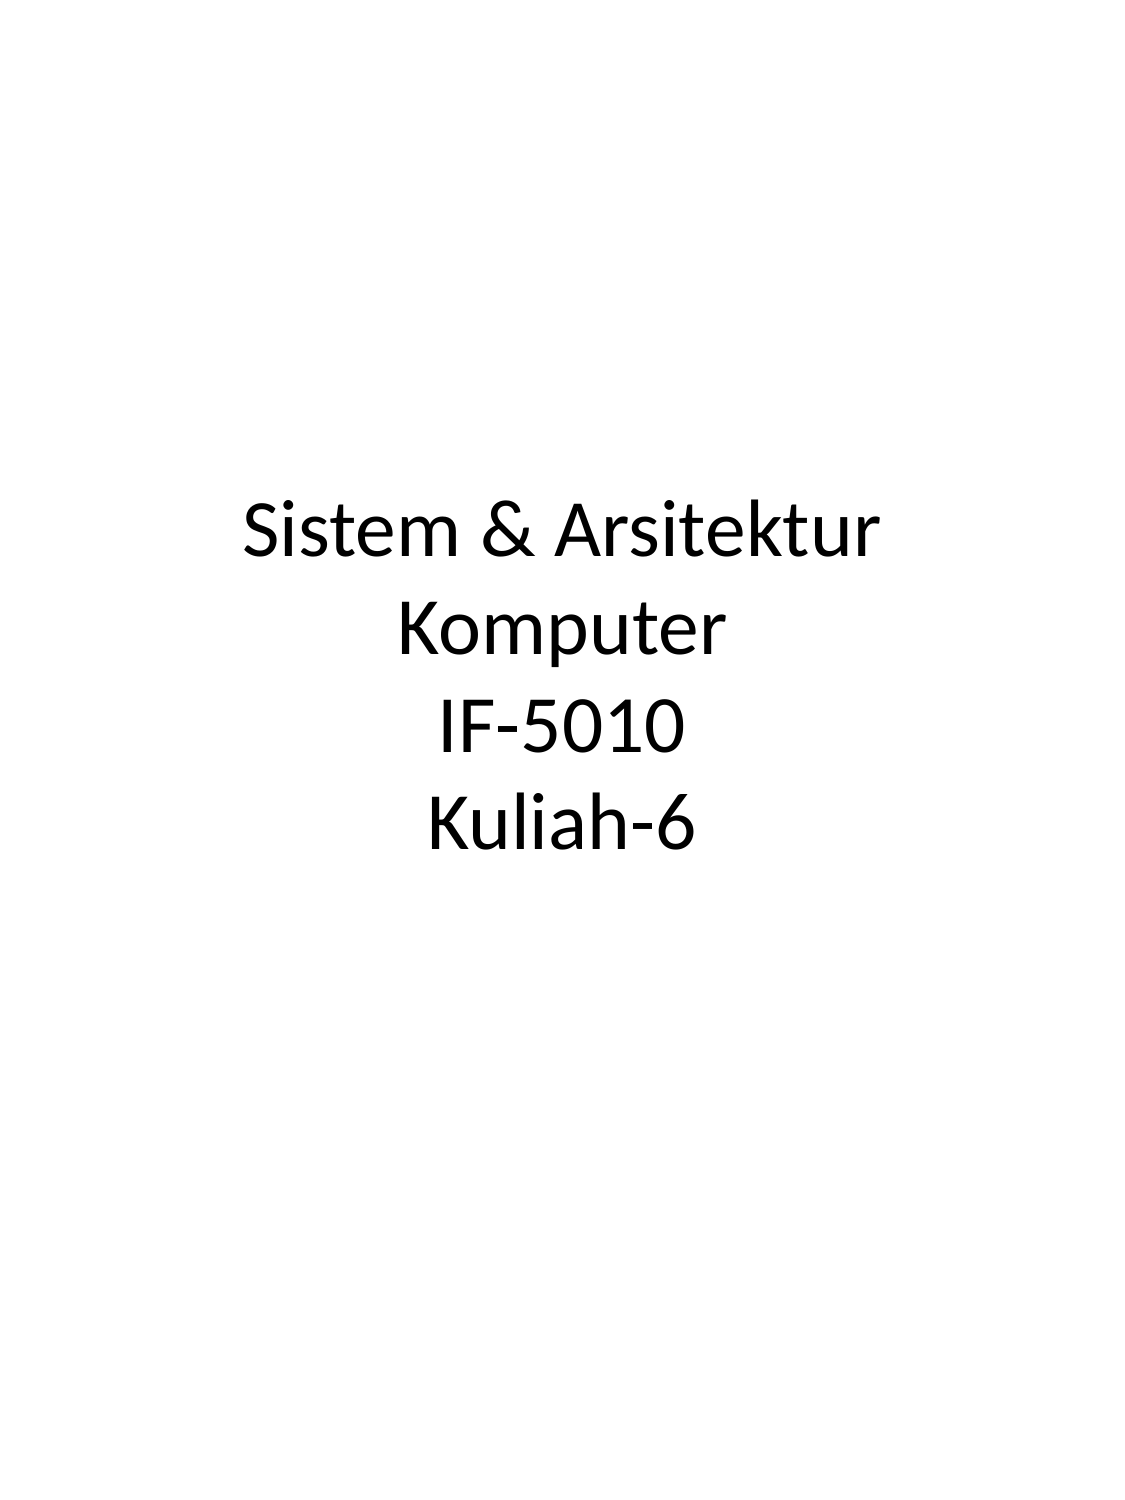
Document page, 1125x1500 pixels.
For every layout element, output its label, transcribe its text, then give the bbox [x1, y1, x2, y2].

title Sistem & Arsitektur Komputer IF-5010 Kuliah-6 [84, 465, 1041, 875]
